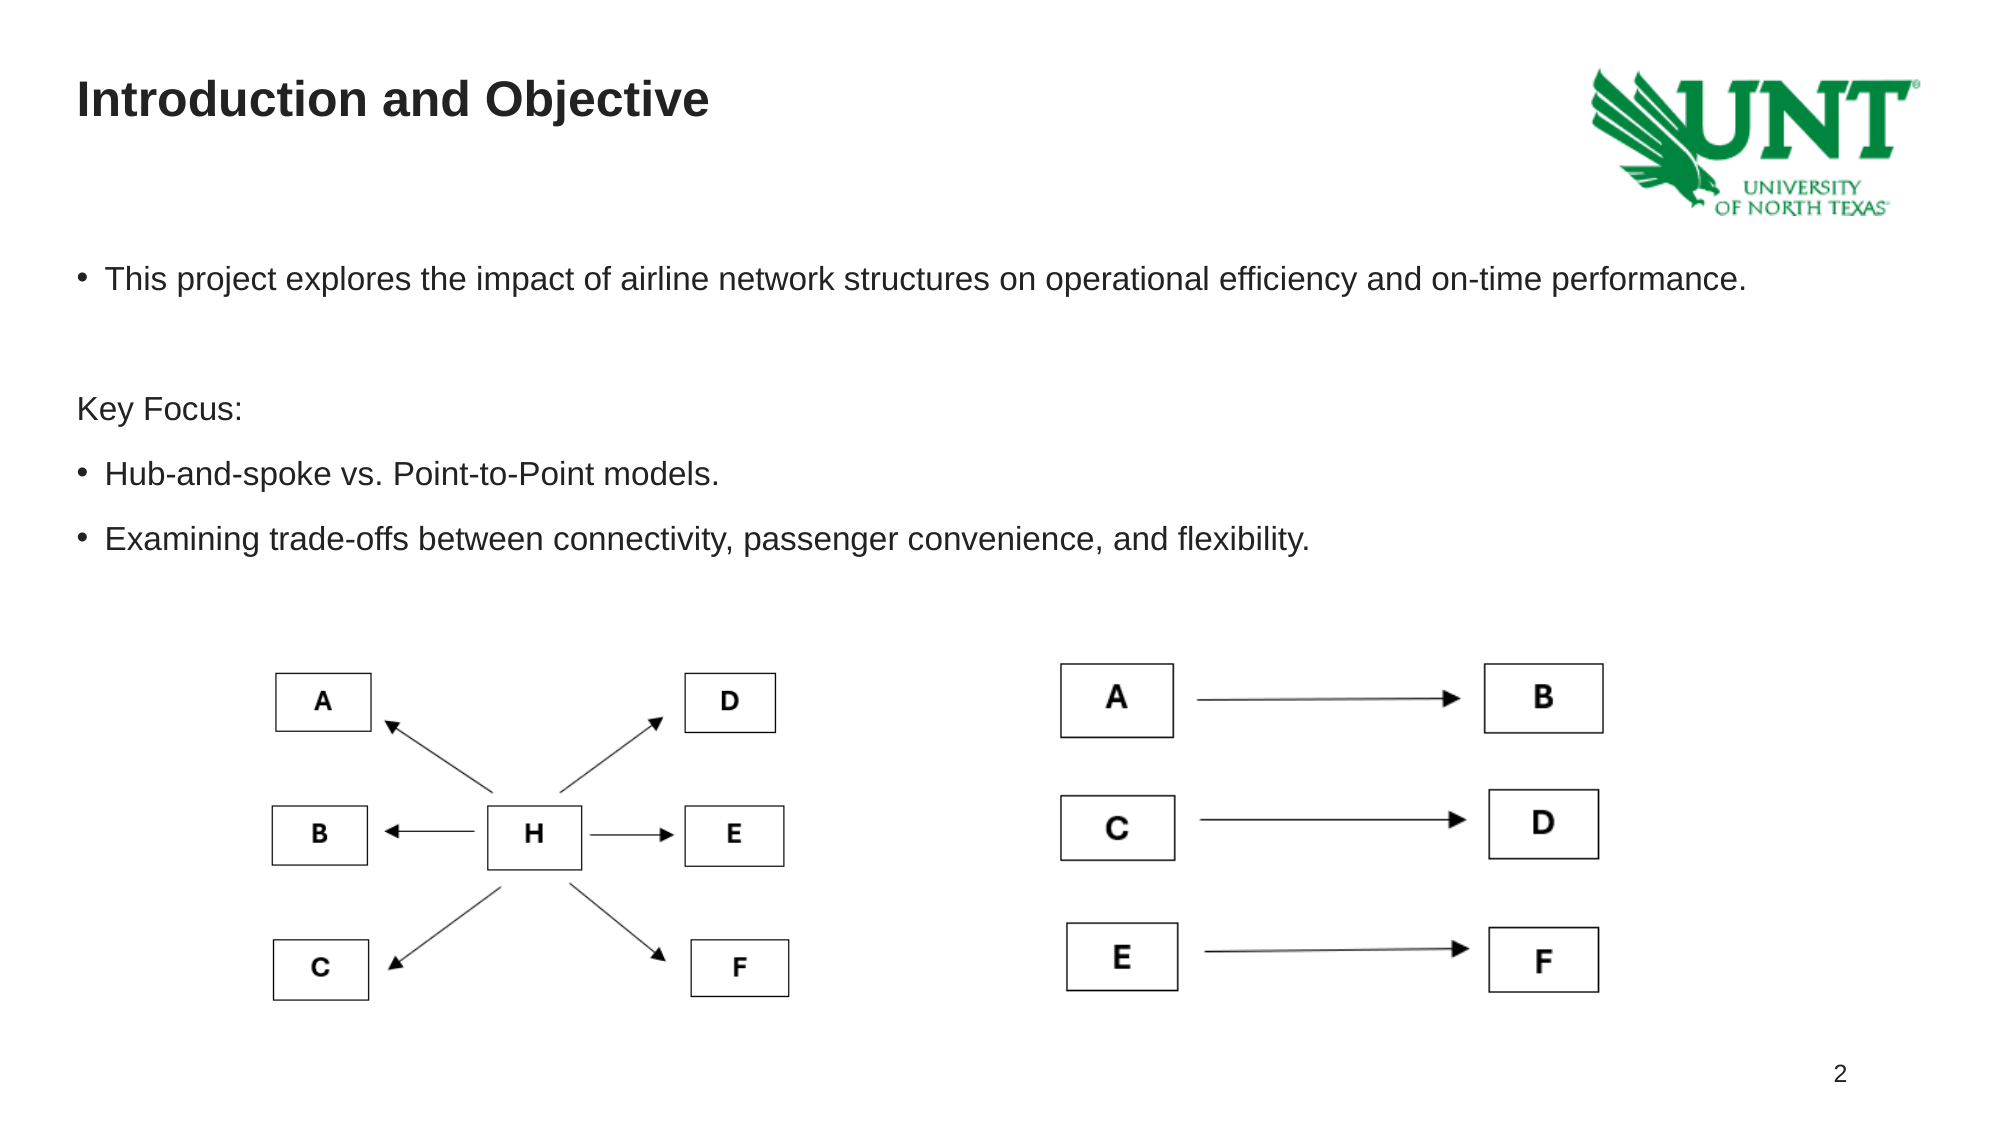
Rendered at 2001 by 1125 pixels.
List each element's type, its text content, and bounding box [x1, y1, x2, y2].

picture [1047, 650, 1610, 1003]
title Introduction and Objective [76, 66, 1547, 218]
list This project explores the impact of airline network structures on operational efficiency and on-time performance. Key Focus: Hub-and-spoke vs. Point-to-Point models. Examining trade-offs between connectivity, passenger convenience, and flexibility. [76, 257, 1922, 1034]
picture [266, 650, 793, 1003]
slide_number #1 [1782, 1042, 1863, 1103]
picture [1590, 67, 1922, 216]
